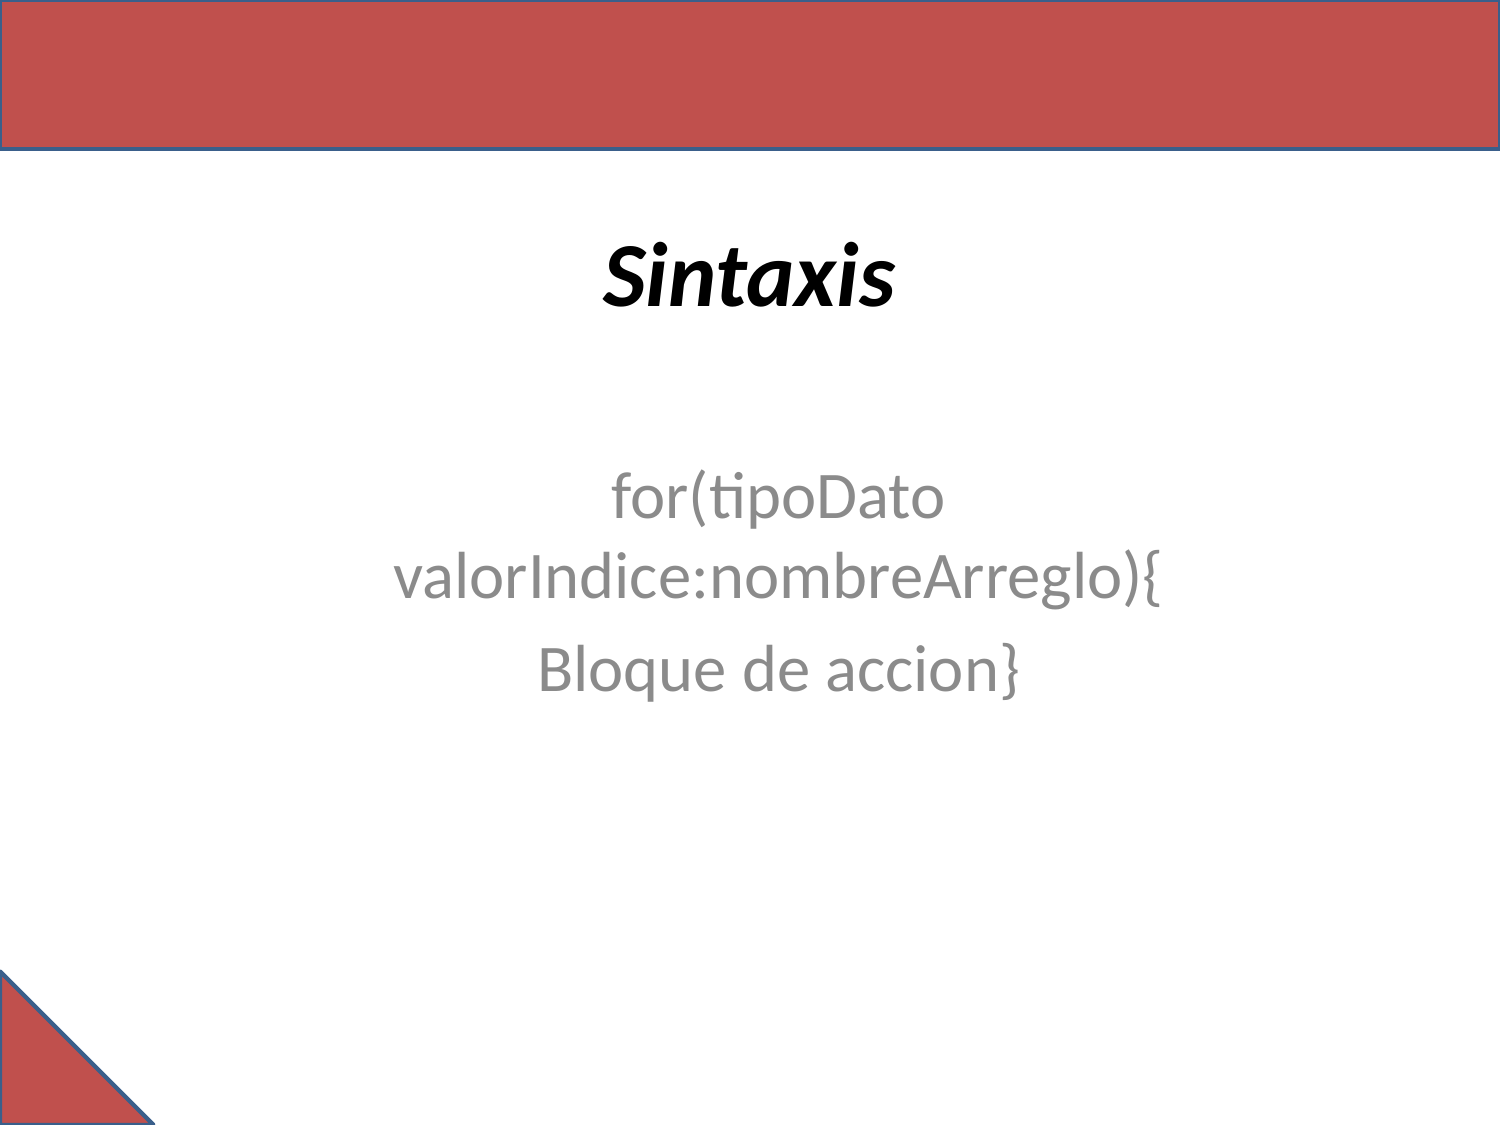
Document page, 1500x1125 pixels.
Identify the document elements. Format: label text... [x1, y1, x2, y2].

text_box [0, 0, 1500, 151]
title Sintaxis [112, 151, 1388, 391]
subtitle for(tipoDato valorIndice:nombreArreglo){ Bloque de accion} [253, 444, 1304, 732]
text_box [0, 969, 156, 1125]
